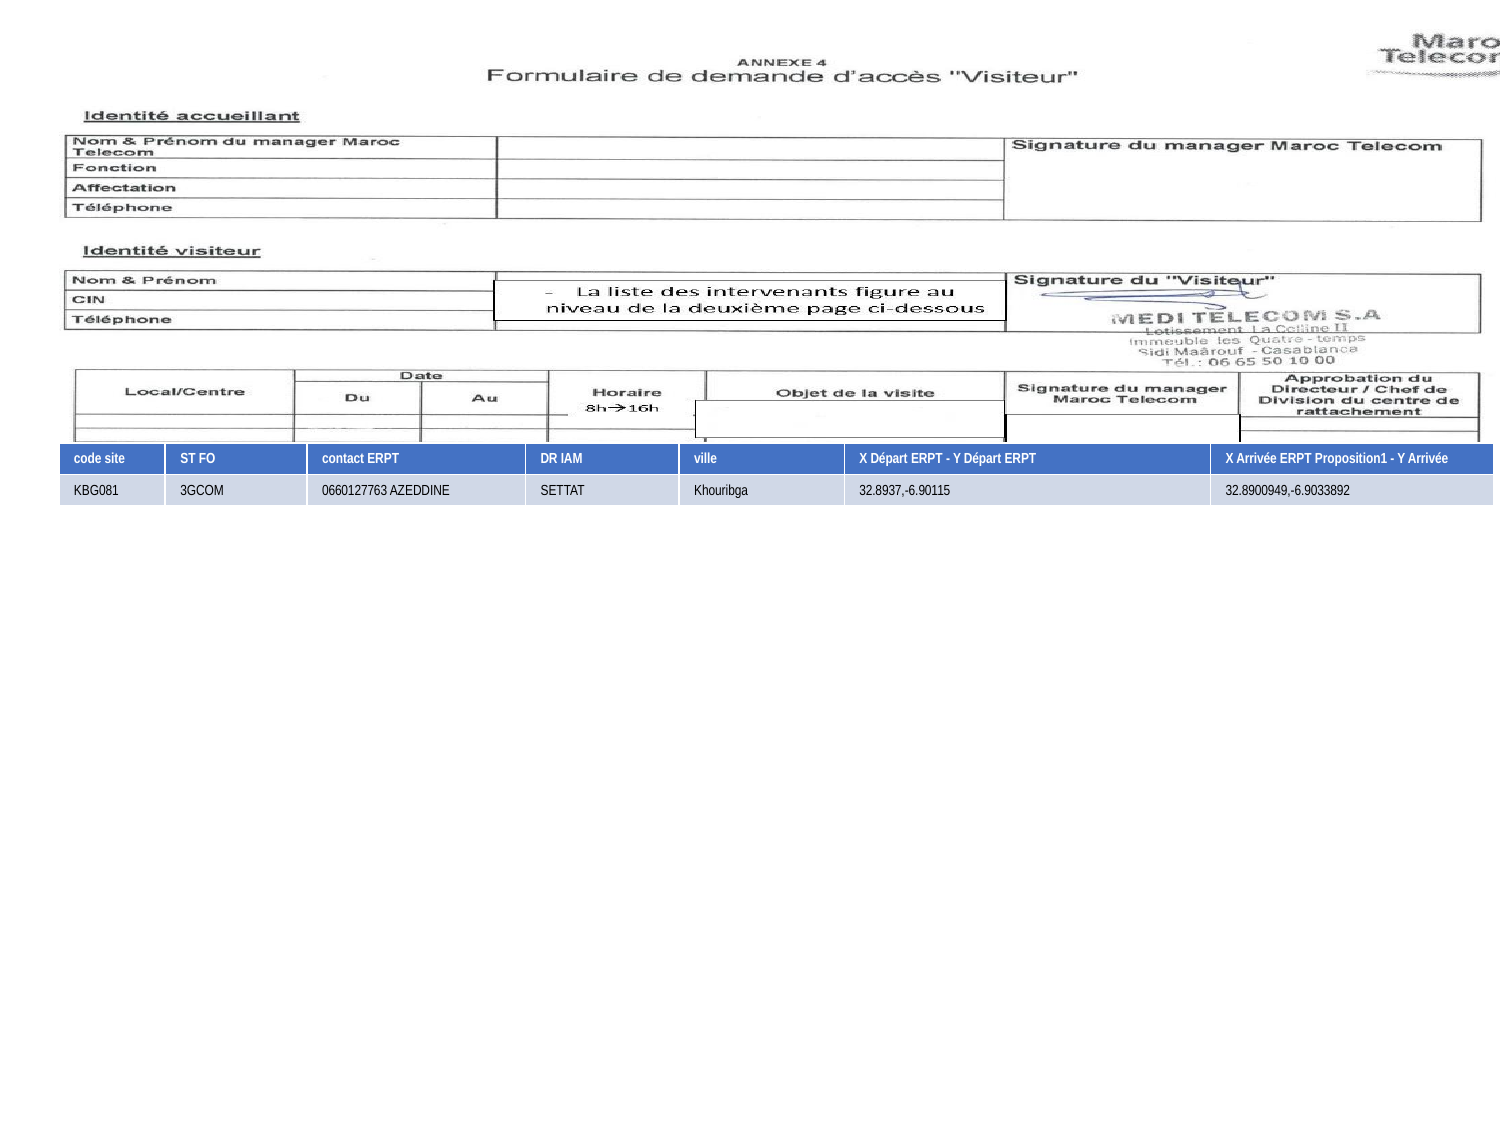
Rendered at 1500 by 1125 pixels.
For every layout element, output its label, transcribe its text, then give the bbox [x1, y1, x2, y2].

table_cell 0660127763 AZEDDINE [308, 475, 525, 505]
table_cell SETTAT [526, 475, 678, 505]
table_cell 32.8900949,-6.9033892 [1211, 475, 1493, 505]
table_cell 3GCOM [166, 475, 306, 505]
table_header code site [60, 452, 164, 474]
table_header ville [680, 452, 844, 474]
table_header contact ERPT [308, 452, 525, 474]
table_header X Arrivée ERPT Proposition1 - Y Arrivée [1211, 452, 1493, 474]
table_header ST FO [166, 452, 306, 474]
table_header DR IAM [526, 452, 678, 474]
table_cell Khouribga [680, 475, 844, 505]
table_header X Départ ERPT - Y Départ ERPT [845, 452, 1210, 474]
table_cell KBG081 [60, 475, 164, 505]
picture [58, 29, 1500, 444]
table_cell 32.8937,-6.90115 [845, 475, 1210, 505]
